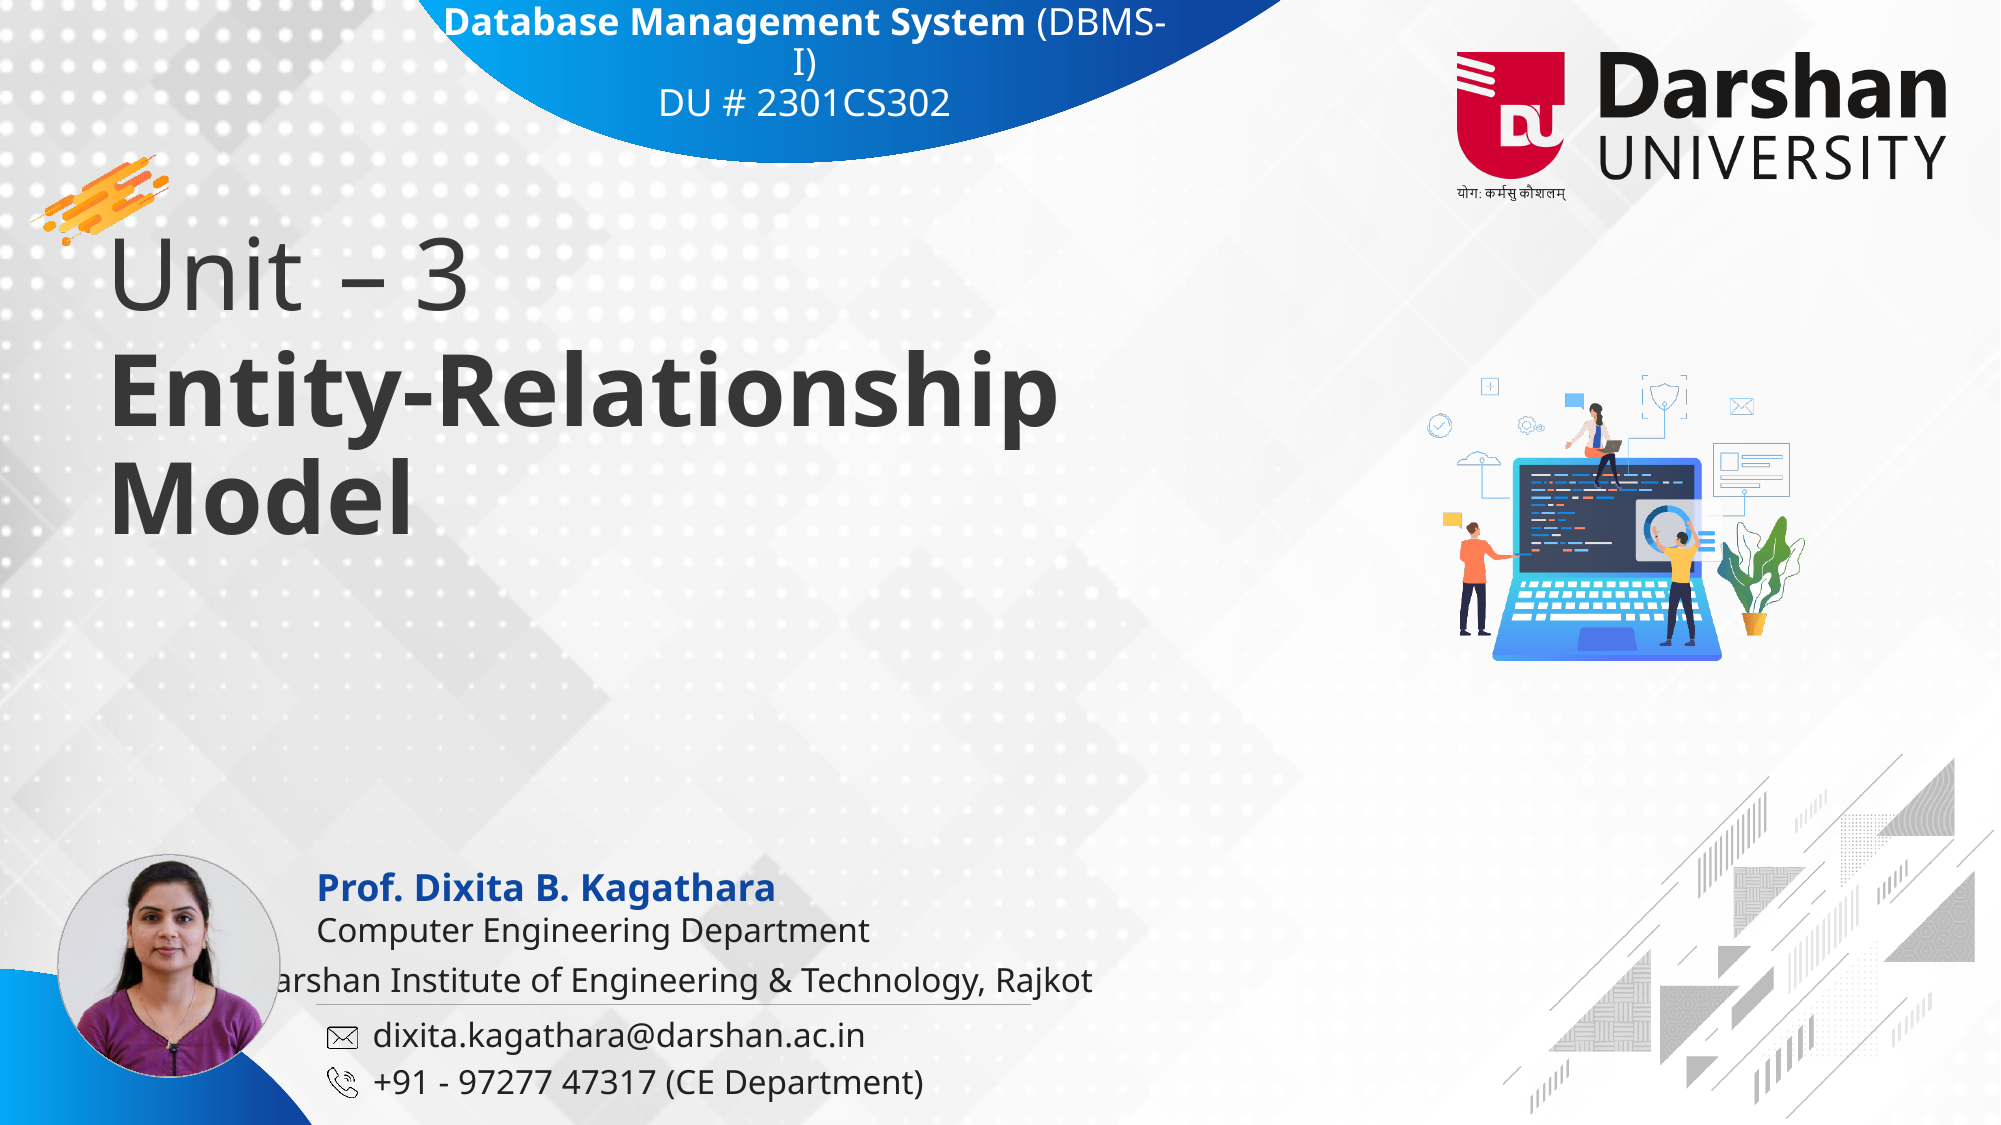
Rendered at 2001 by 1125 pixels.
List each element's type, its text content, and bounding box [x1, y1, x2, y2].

picture [57, 854, 280, 1077]
picture [1384, 343, 1847, 692]
list Prof. Dixita B. Kagathara [301, 865, 1217, 913]
picture [1457, 52, 1946, 201]
picture [327, 1022, 357, 1053]
picture [327, 1067, 358, 1098]
list Computer Engineering Department [301, 913, 915, 956]
list +91 - 97277 47317 (CE Department) [358, 1059, 972, 1108]
title Unit – 3 Entity-Relationship Model [91, 184, 1246, 608]
picture [10, 137, 189, 265]
list Database Management System (DBMS-I) DU # 2301CS302 [423, 3, 1186, 124]
list dixita.kagathara@darshan.ac.in [357, 1013, 971, 1061]
